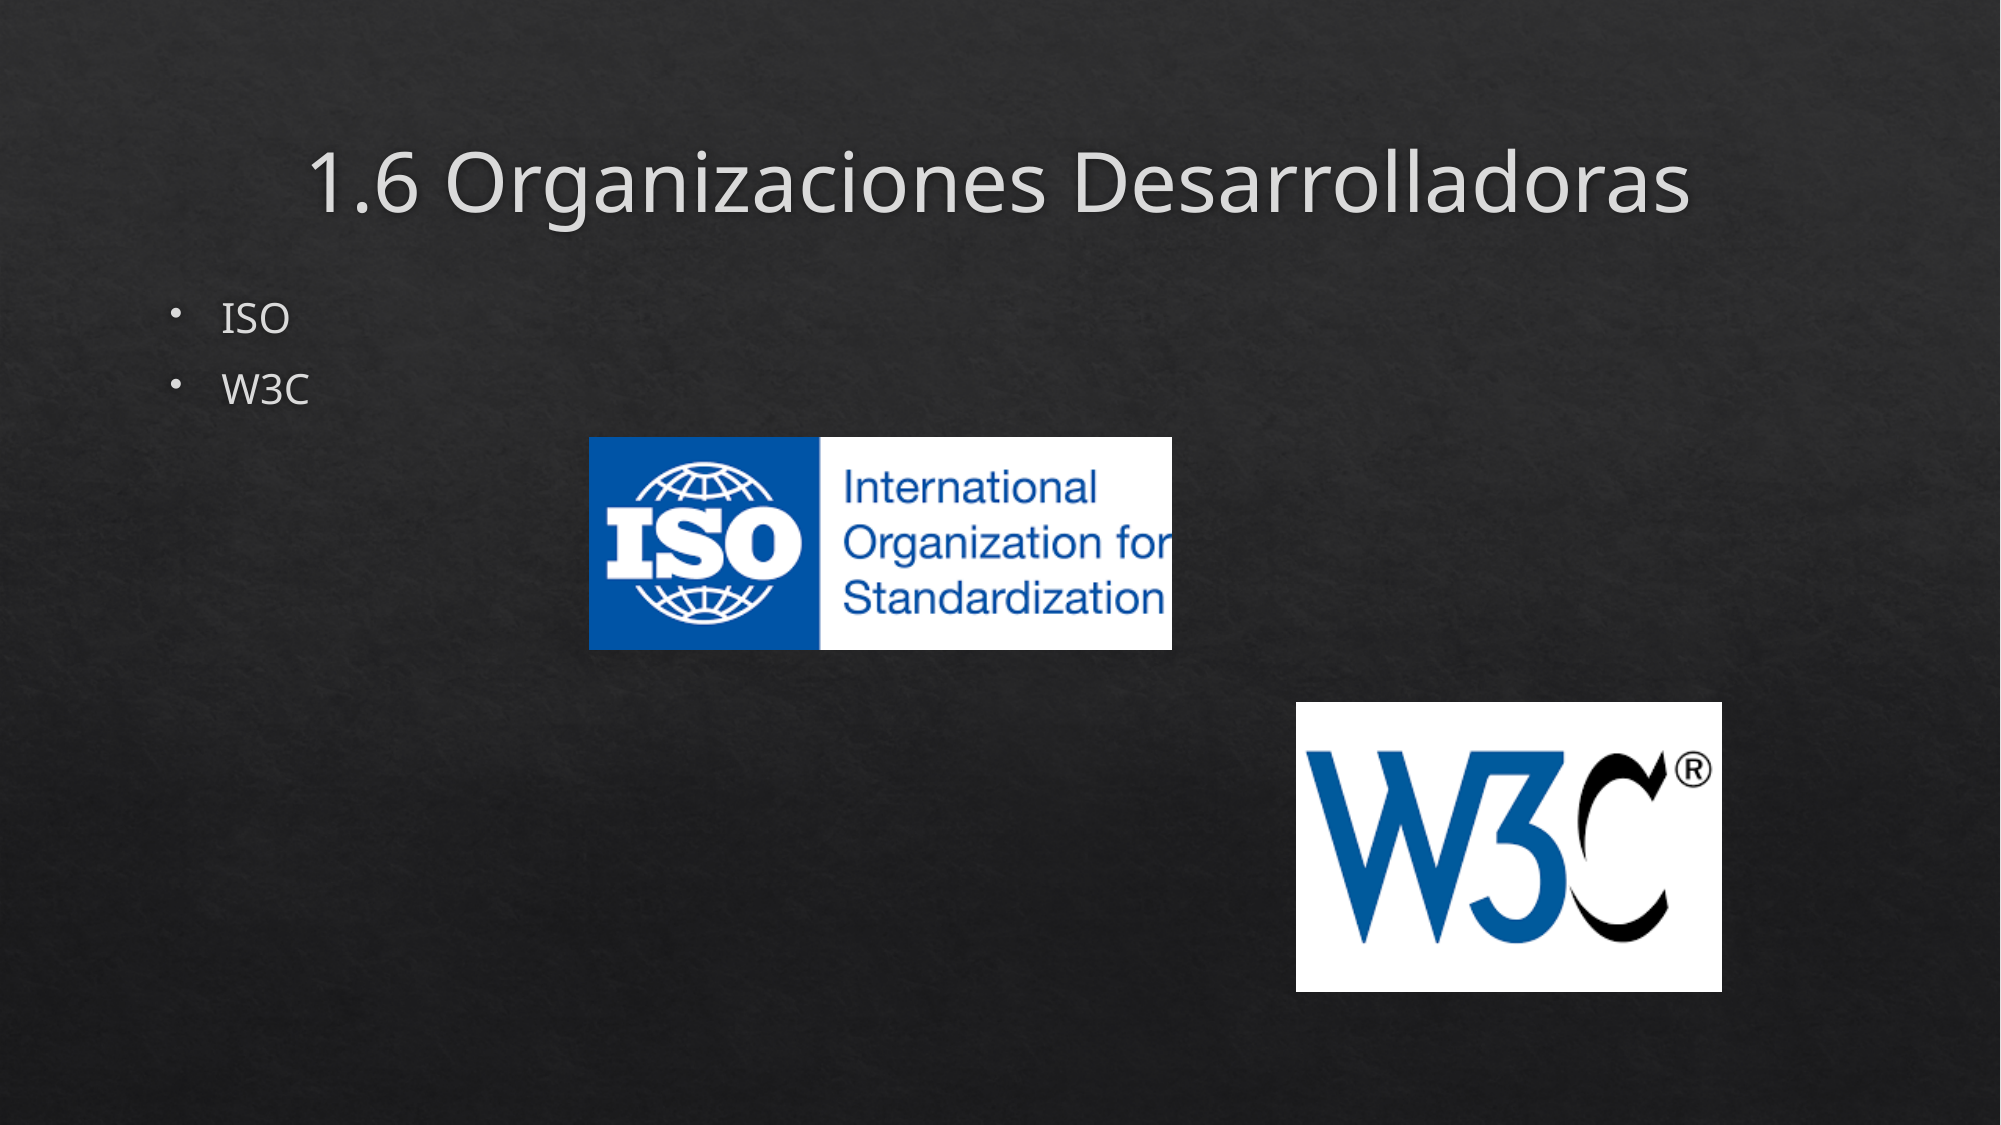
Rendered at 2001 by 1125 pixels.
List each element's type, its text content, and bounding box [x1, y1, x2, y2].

list ISO W3C [149, 284, 1849, 950]
picture [1296, 702, 1722, 992]
title 1.6 Organizaciones Desarrolladoras [149, 99, 1849, 260]
picture [589, 436, 1172, 650]
